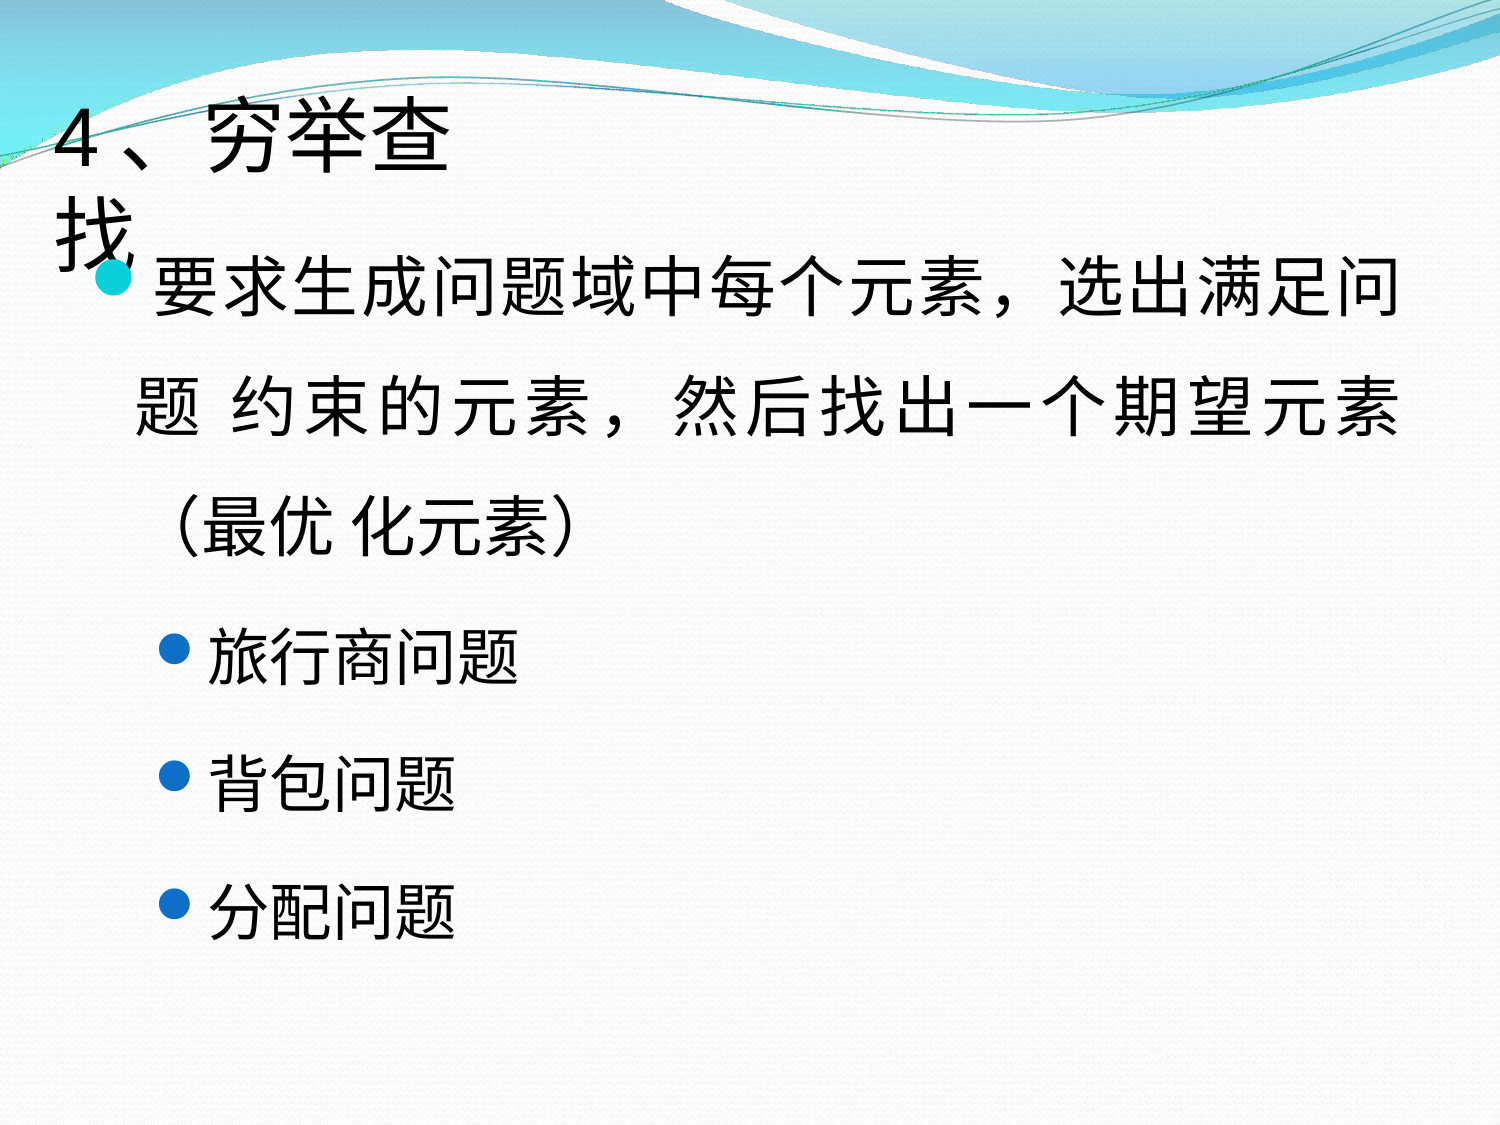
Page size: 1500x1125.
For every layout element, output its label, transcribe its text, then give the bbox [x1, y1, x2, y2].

text_box 要求生成问题域中每个元素，选出满足问题 约束的元素，然后找出一个期望元素（最优 化元素） 旅行商问题 背包问题 分配问题 [87, 203, 1404, 948]
title 4、穷举查找 [51, 81, 519, 284]
picture [0, 0, 1500, 1125]
